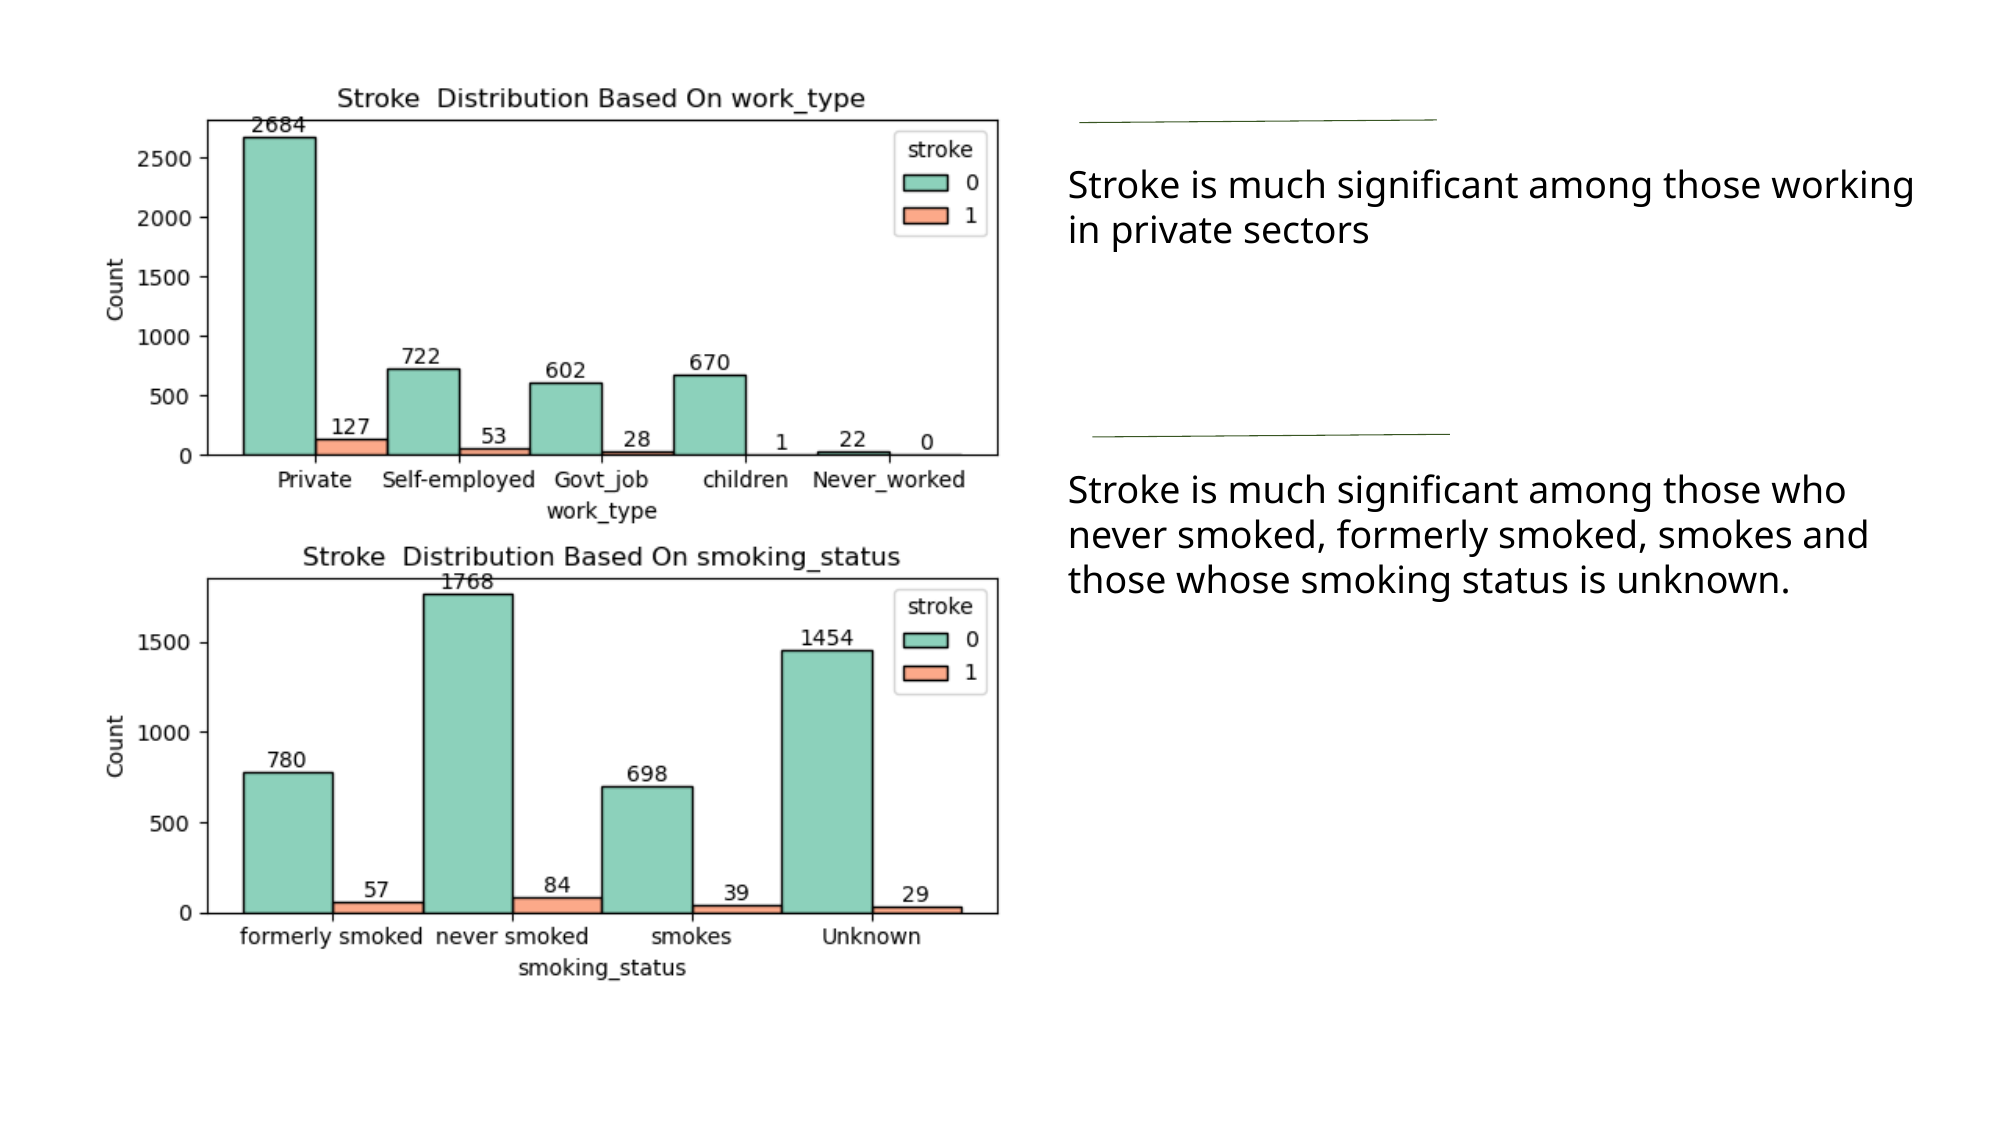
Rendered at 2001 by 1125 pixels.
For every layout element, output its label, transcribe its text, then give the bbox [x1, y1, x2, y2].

text_box Stroke is much significant among those who never smoked, formerly smoked, smokes and those whose smoking status is unknown. [1053, 459, 1954, 609]
text_box Stroke is much significant among those working in private sectors [1053, 153, 1954, 259]
picture [90, 73, 1013, 996]
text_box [1079, 119, 1437, 123]
